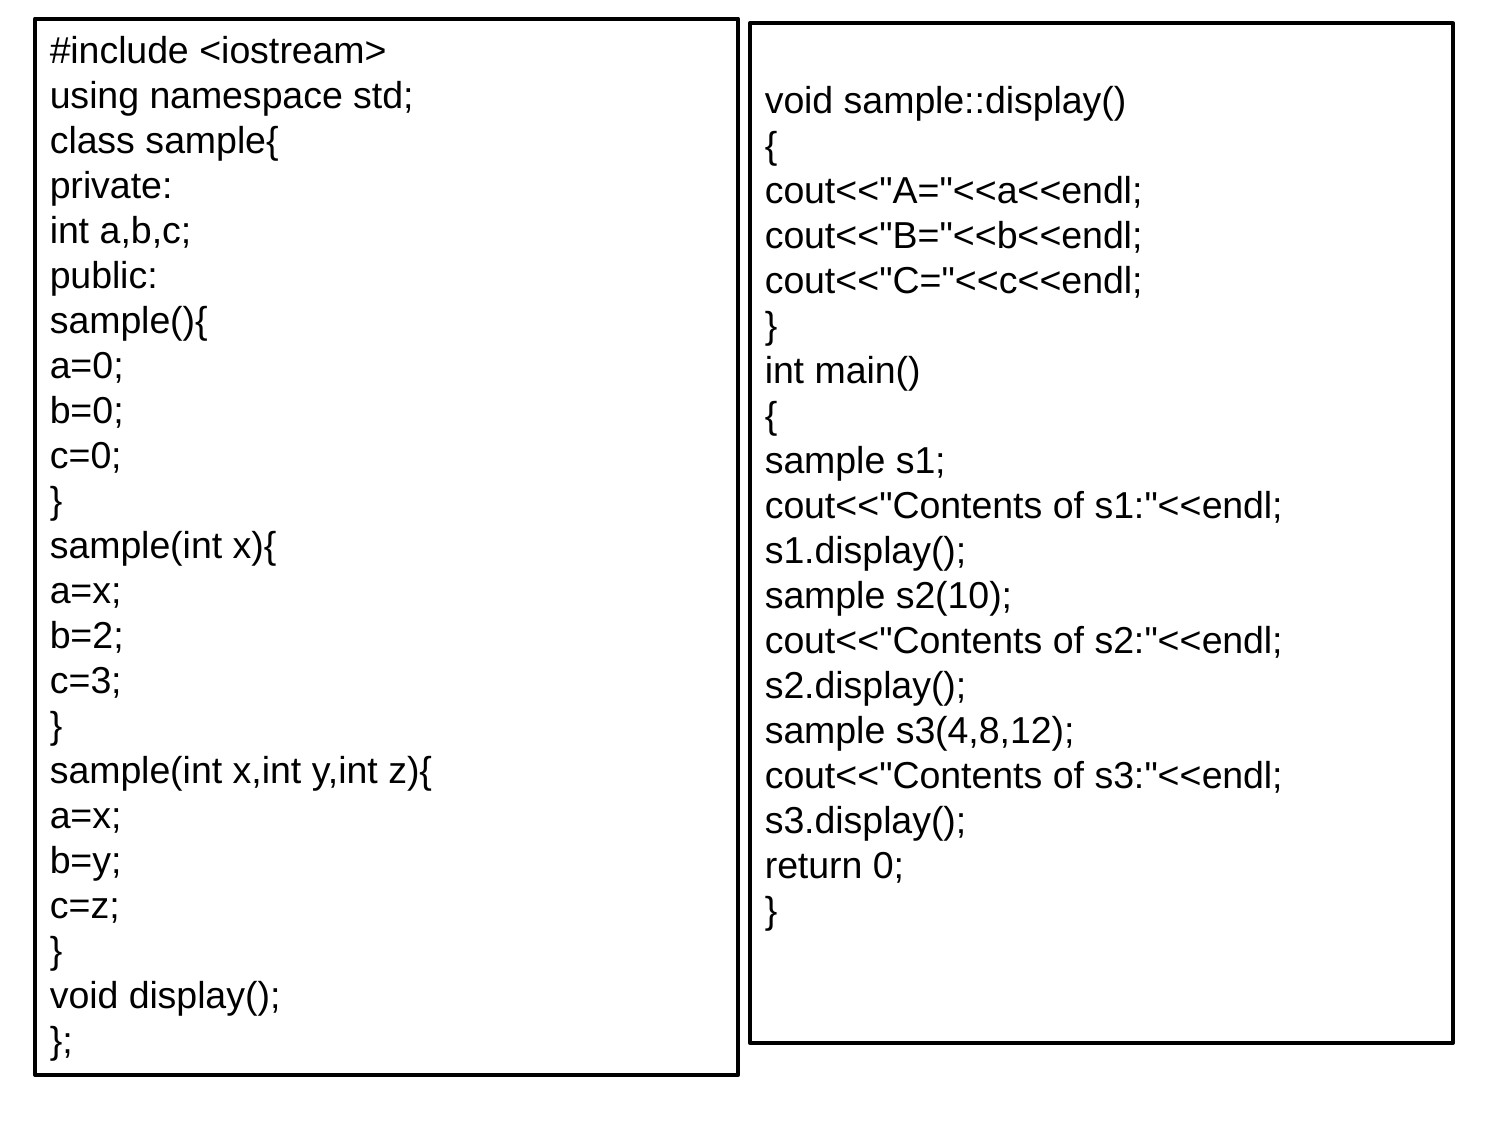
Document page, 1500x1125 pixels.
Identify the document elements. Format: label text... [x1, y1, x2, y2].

text_box #include <iostream> using namespace std; class sample{ private: int a,b,c; public: sample(){ a=0; b=0; c=0; } sample(int x){ a=x; b=2; c=3; } sample(int x,int y,int z){ a=x; b=y; c=z; } void display(); }; [33, 17, 740, 1077]
text_box void sample::display() { cout<<"A="<<a<<endl; cout<<"B="<<b<<endl; cout<<"C="<<c<<endl; } int main() { sample s1; cout<<"Contents of s1:"<<endl; s1.display(); sample s2(10); cout<<"Contents of s2:"<<endl; s2.display(); sample s3(4,8,12); cout<<"Contents of s3:"<<endl; s3.display(); return 0; } [748, 21, 1455, 1045]
